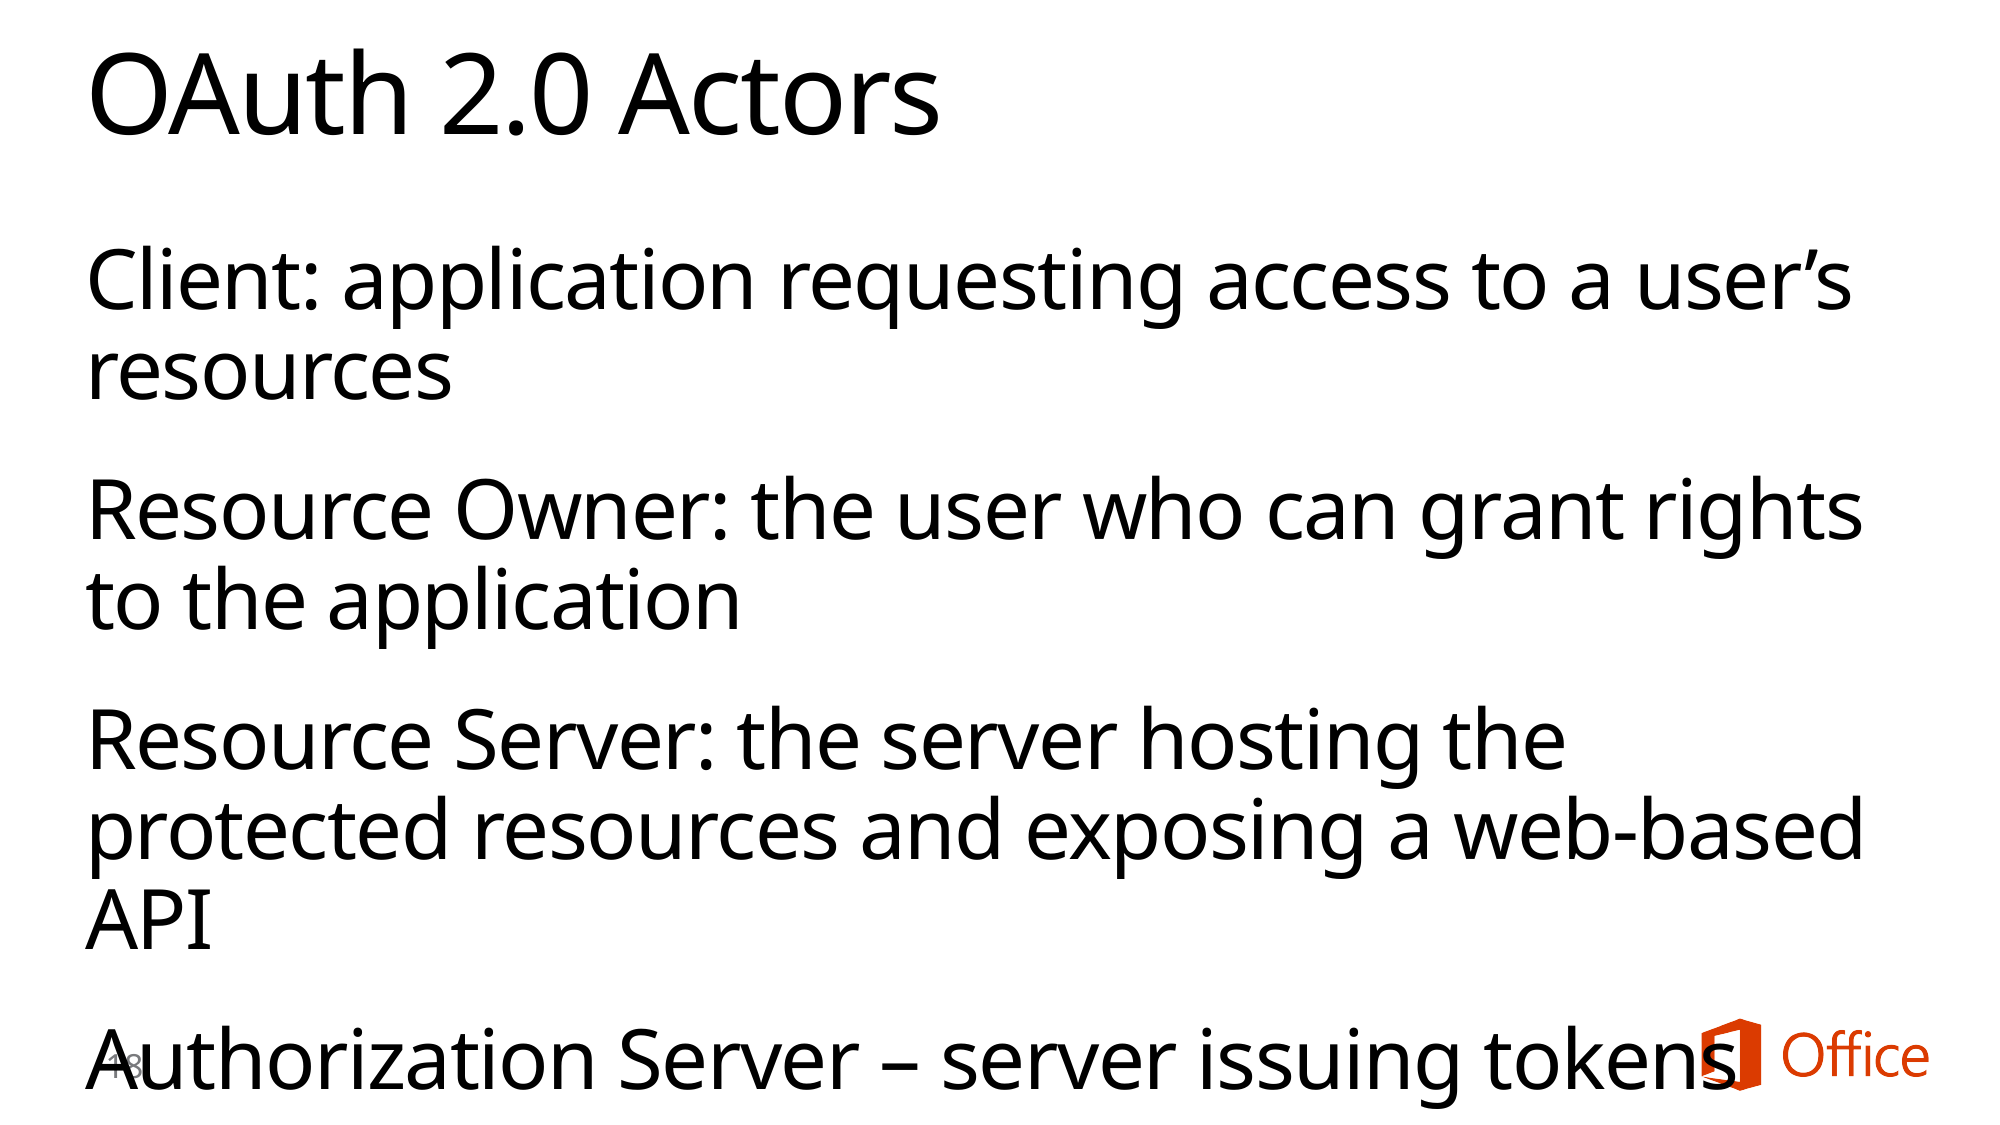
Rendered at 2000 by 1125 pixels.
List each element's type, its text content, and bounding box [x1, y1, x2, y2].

slide_number 18 [85, 1049, 178, 1086]
title OAuth 2.0 Actors [85, 37, 1914, 161]
picture [1670, 987, 1960, 1122]
list Client: application requesting access to a user’s resources Resource Owner: the user who can grant rights to the application Resource Server: the server hosting the protected resources and exposing a web-based API Authorization Server – server issuing tokens [85, 237, 1914, 1050]
